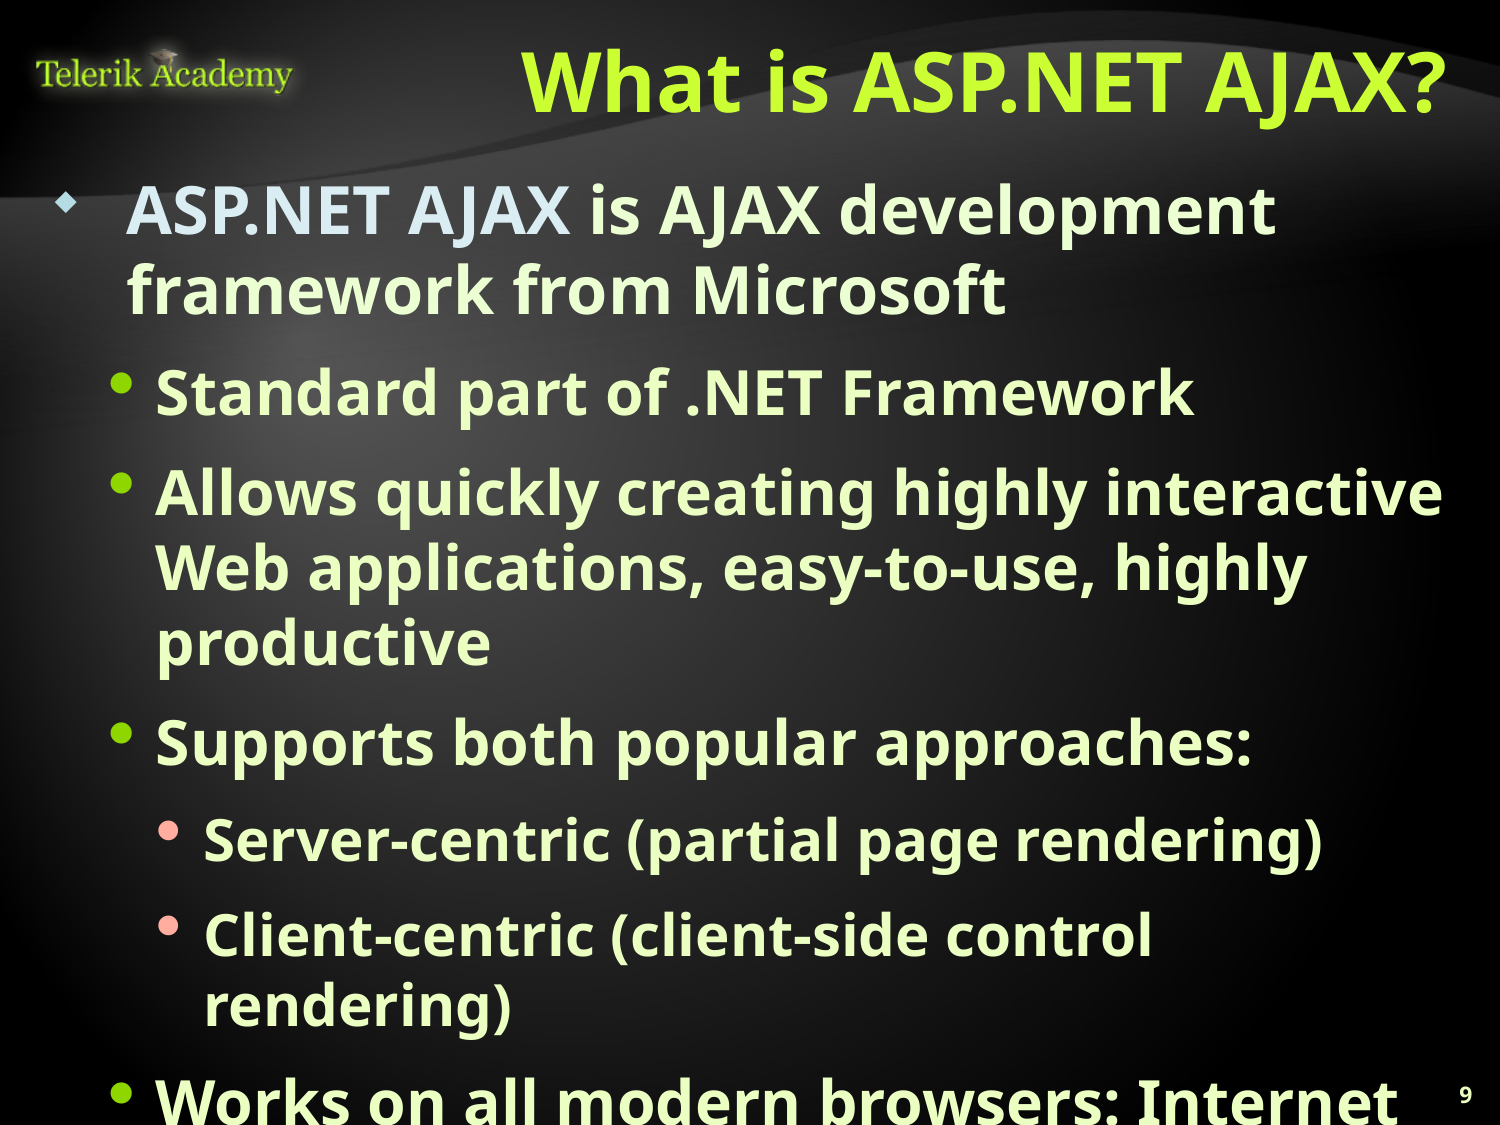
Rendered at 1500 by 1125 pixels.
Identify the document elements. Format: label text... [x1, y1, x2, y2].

title What is ASP.NET AJAX? [300, 12, 1463, 160]
text_box 9 [1412, 1074, 1488, 1113]
list ASP.NET AJAX is AJAX development framework from Microsoft Standard part of .NET Framework Allows quickly creating highly interactive Web applications, easy-to-use, highly productive Supports both popular approaches: Server-centric (partial page rendering) Client-centric (client-side control rendering) Works on all modern browsers: Internet Explorer, Firefox, Safari, Chrome, Opera [37, 160, 1463, 1100]
picture [0, 0, 1500, 1125]
